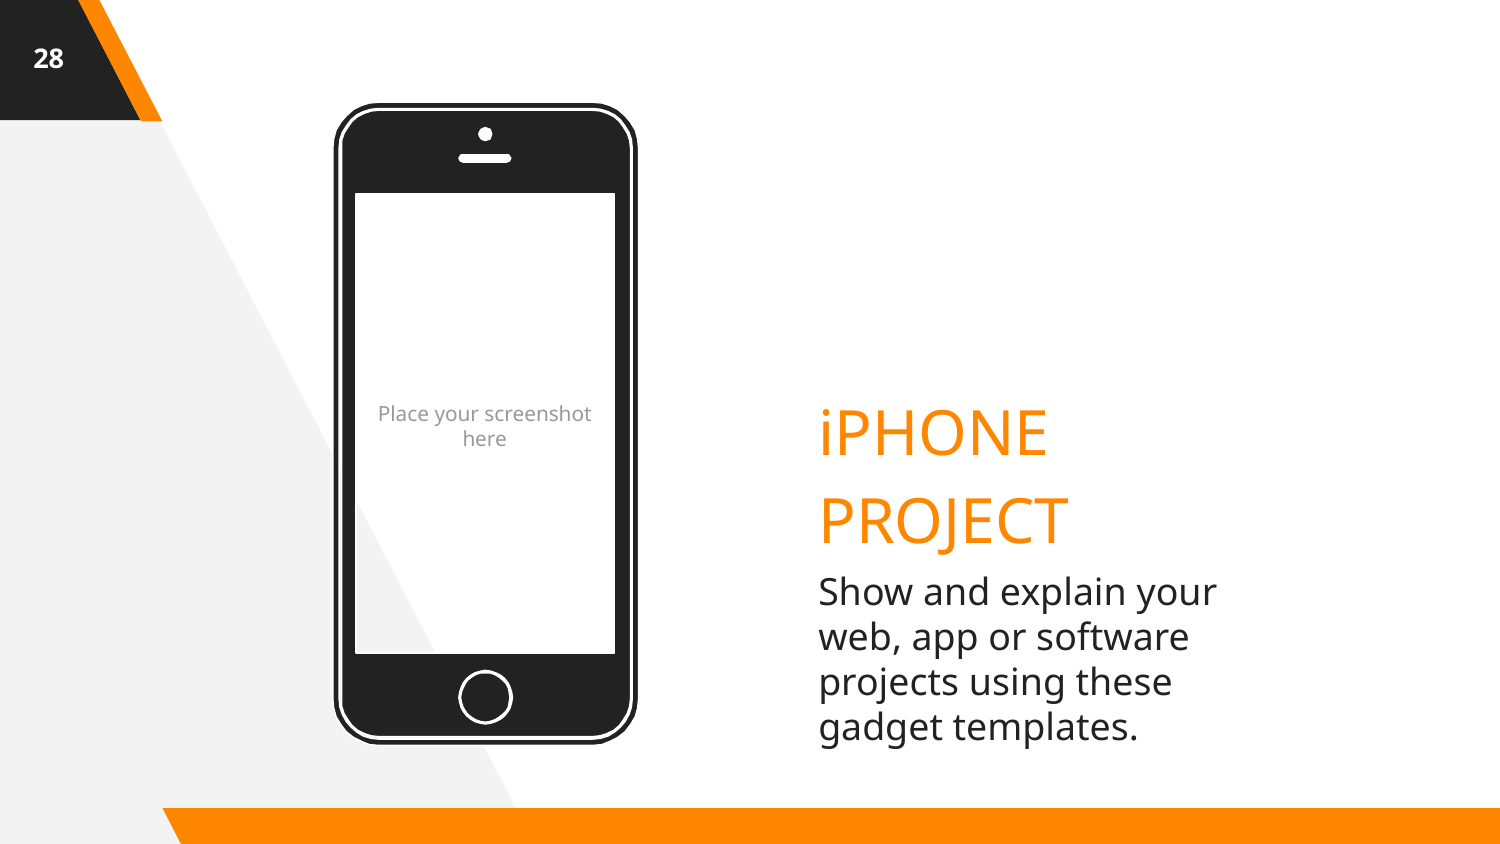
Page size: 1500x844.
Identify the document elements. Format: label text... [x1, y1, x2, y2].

slide_number 28 [0, 0, 98, 121]
list iPHONE PROJECT Show and explain your web, app or software projects using these gadget templates. [803, 87, 1261, 764]
text_box [332, 102, 639, 746]
text_box Place your screenshot here [354, 195, 616, 657]
